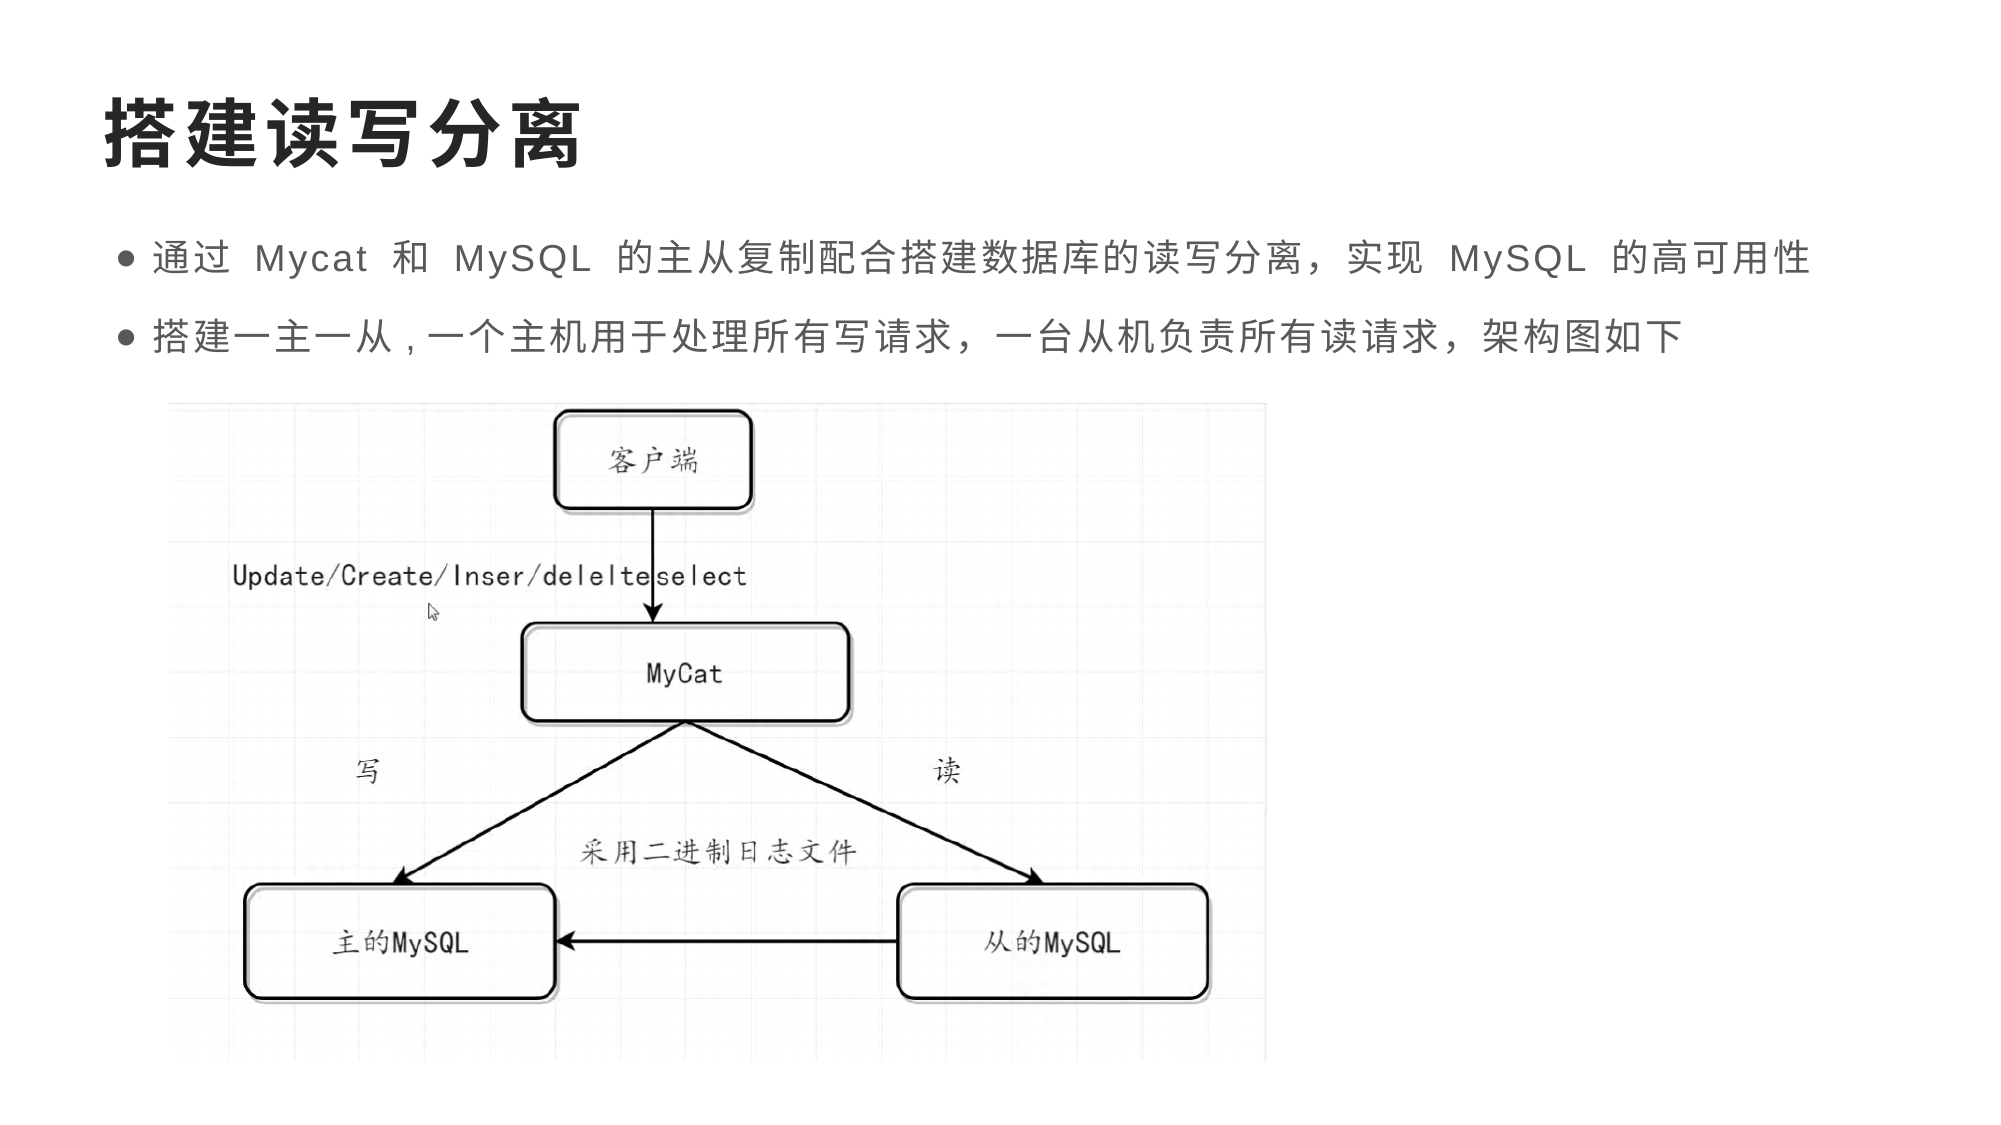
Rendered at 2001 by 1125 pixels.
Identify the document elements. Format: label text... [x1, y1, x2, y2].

title 搭建读写分离 [88, 73, 1888, 189]
list 通过 Mycat 和 MySQL 的主从复制配合搭建数据库的读写分离，实现 MySQL 的高可用性 搭建一主一从,一个主机用于处理所有写请求，一台从机负责所有读请求，架构图如下 [100, 212, 1900, 994]
picture [168, 403, 1267, 1061]
